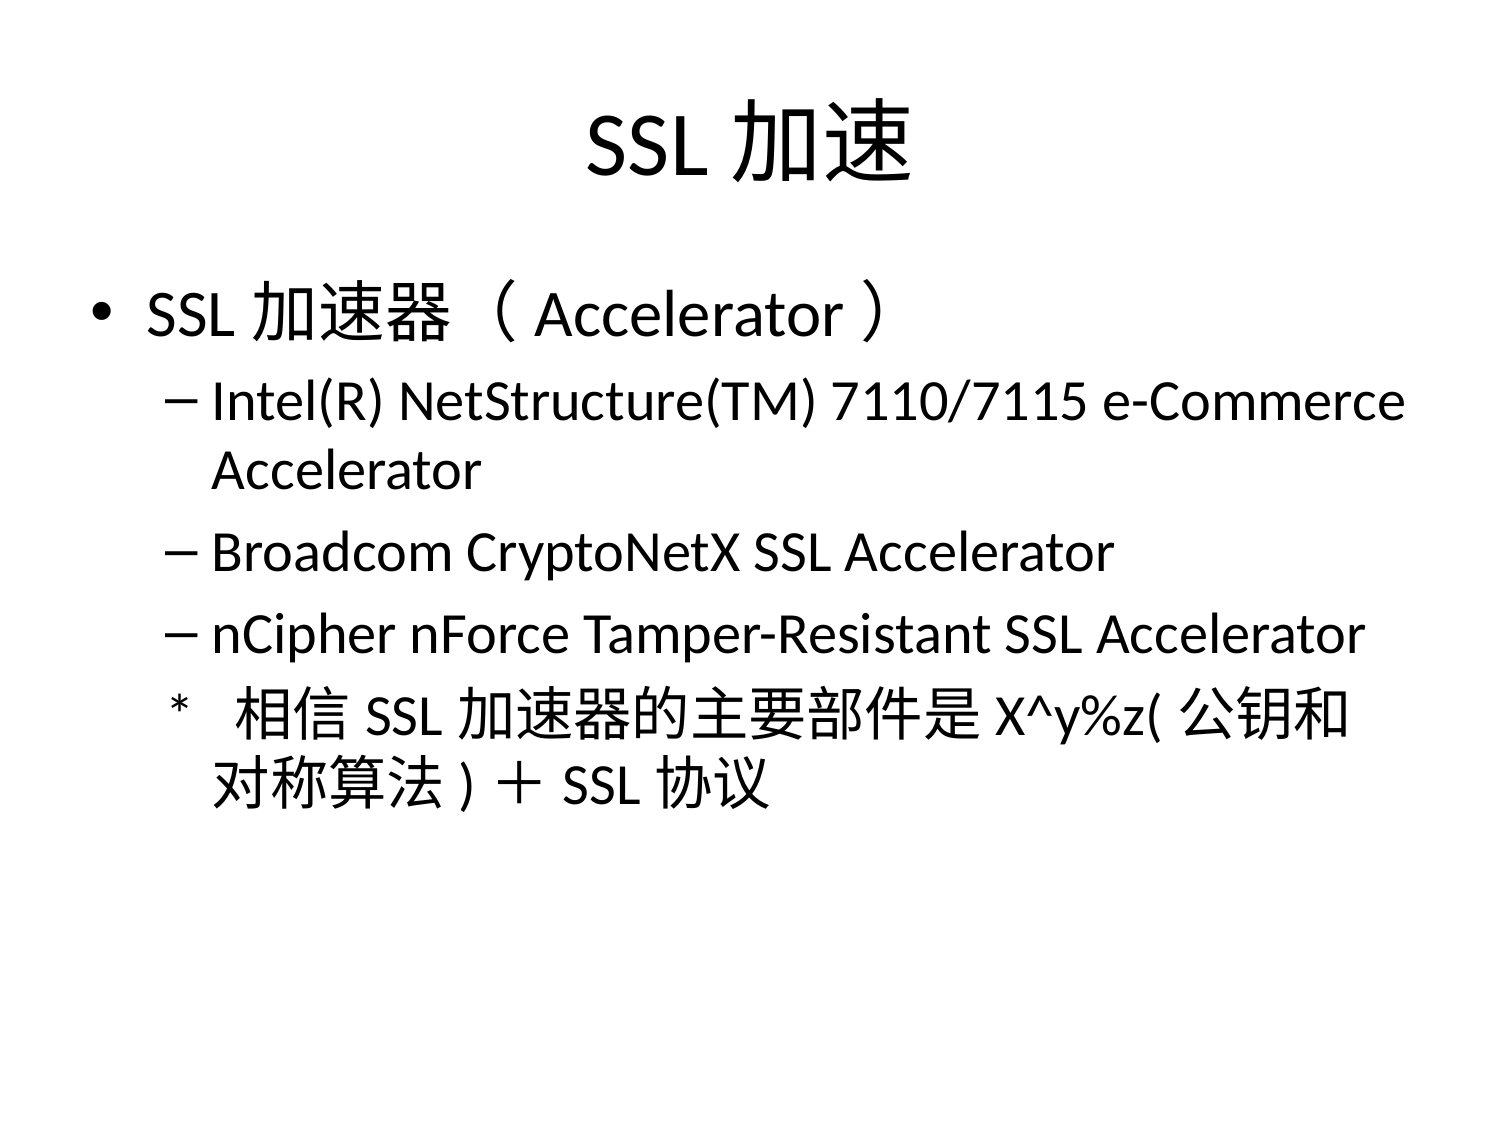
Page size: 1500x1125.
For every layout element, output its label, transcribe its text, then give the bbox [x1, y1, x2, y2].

title SSL加速 [75, 45, 1425, 233]
list SSL加速器（Accelerator） Intel(R) NetStructure(TM) 7110/7115 e-Commerce Accelerator Broadcom CryptoNetX SSL Accelerator nCipher nForce Tamper-Resistant SSL Accelerator * 相信SSL加速器的主要部件是X^y%z(公钥和对称算法)＋SSL协议 [75, 262, 1425, 1005]
